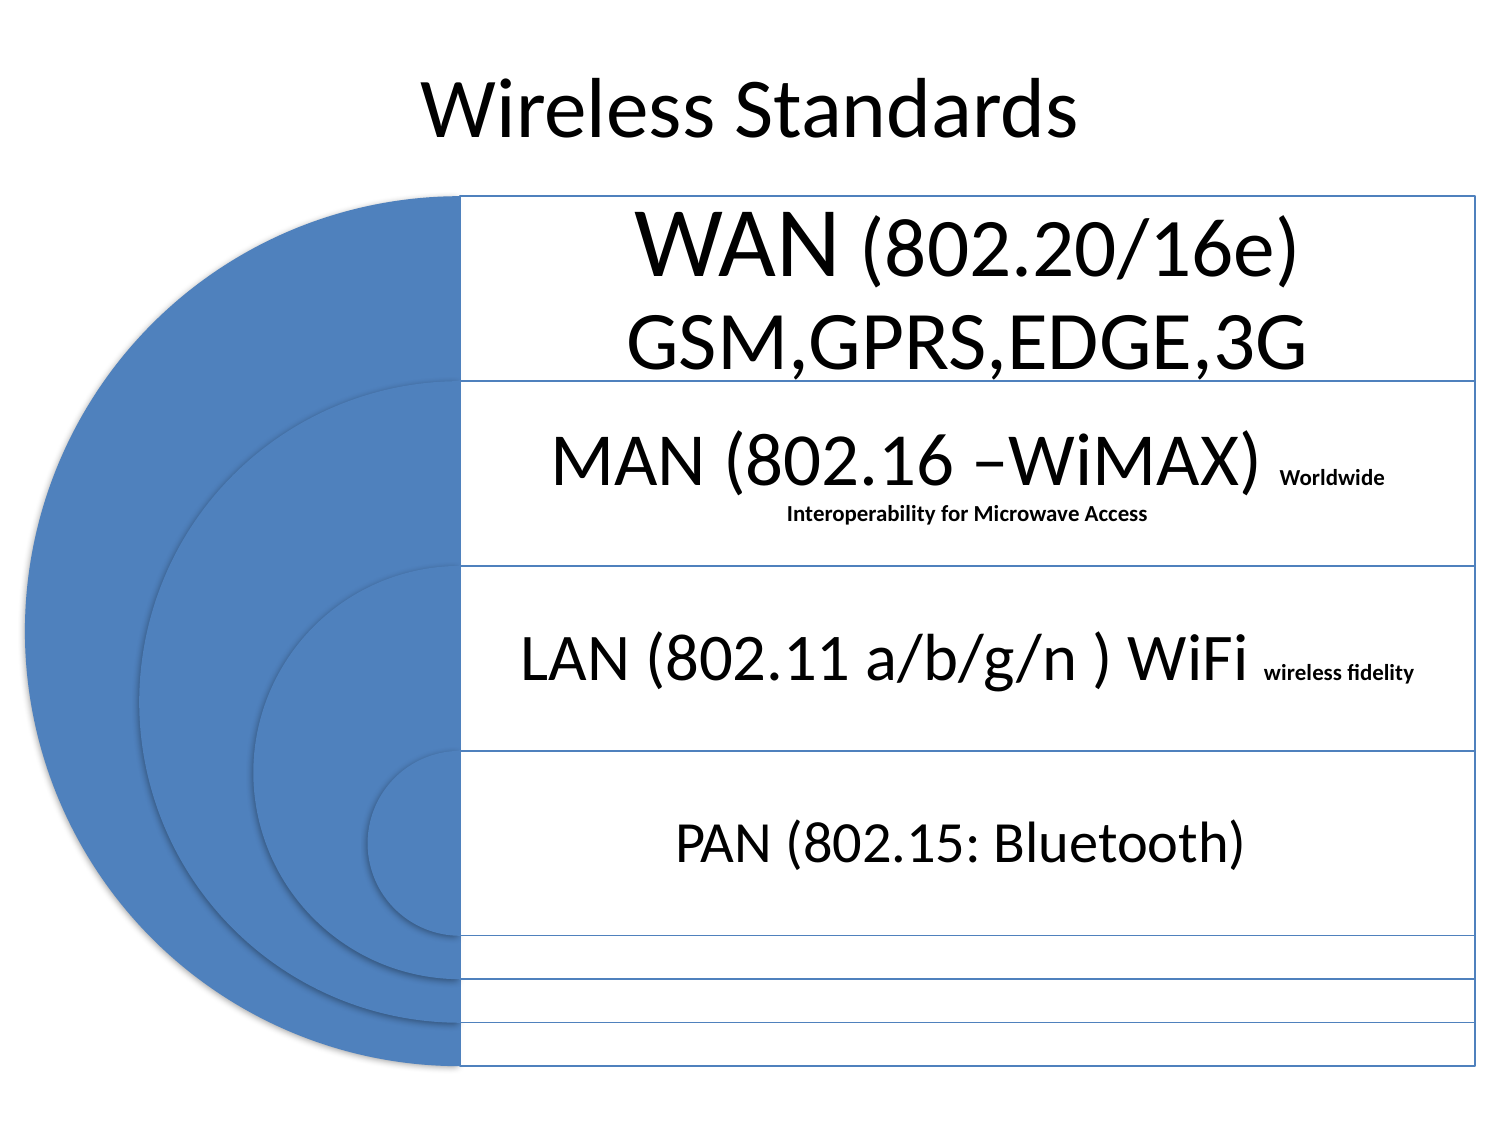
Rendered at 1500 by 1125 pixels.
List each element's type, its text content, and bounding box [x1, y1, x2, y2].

title Wireless Standards [75, 45, 1425, 163]
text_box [24, 195, 1476, 1067]
